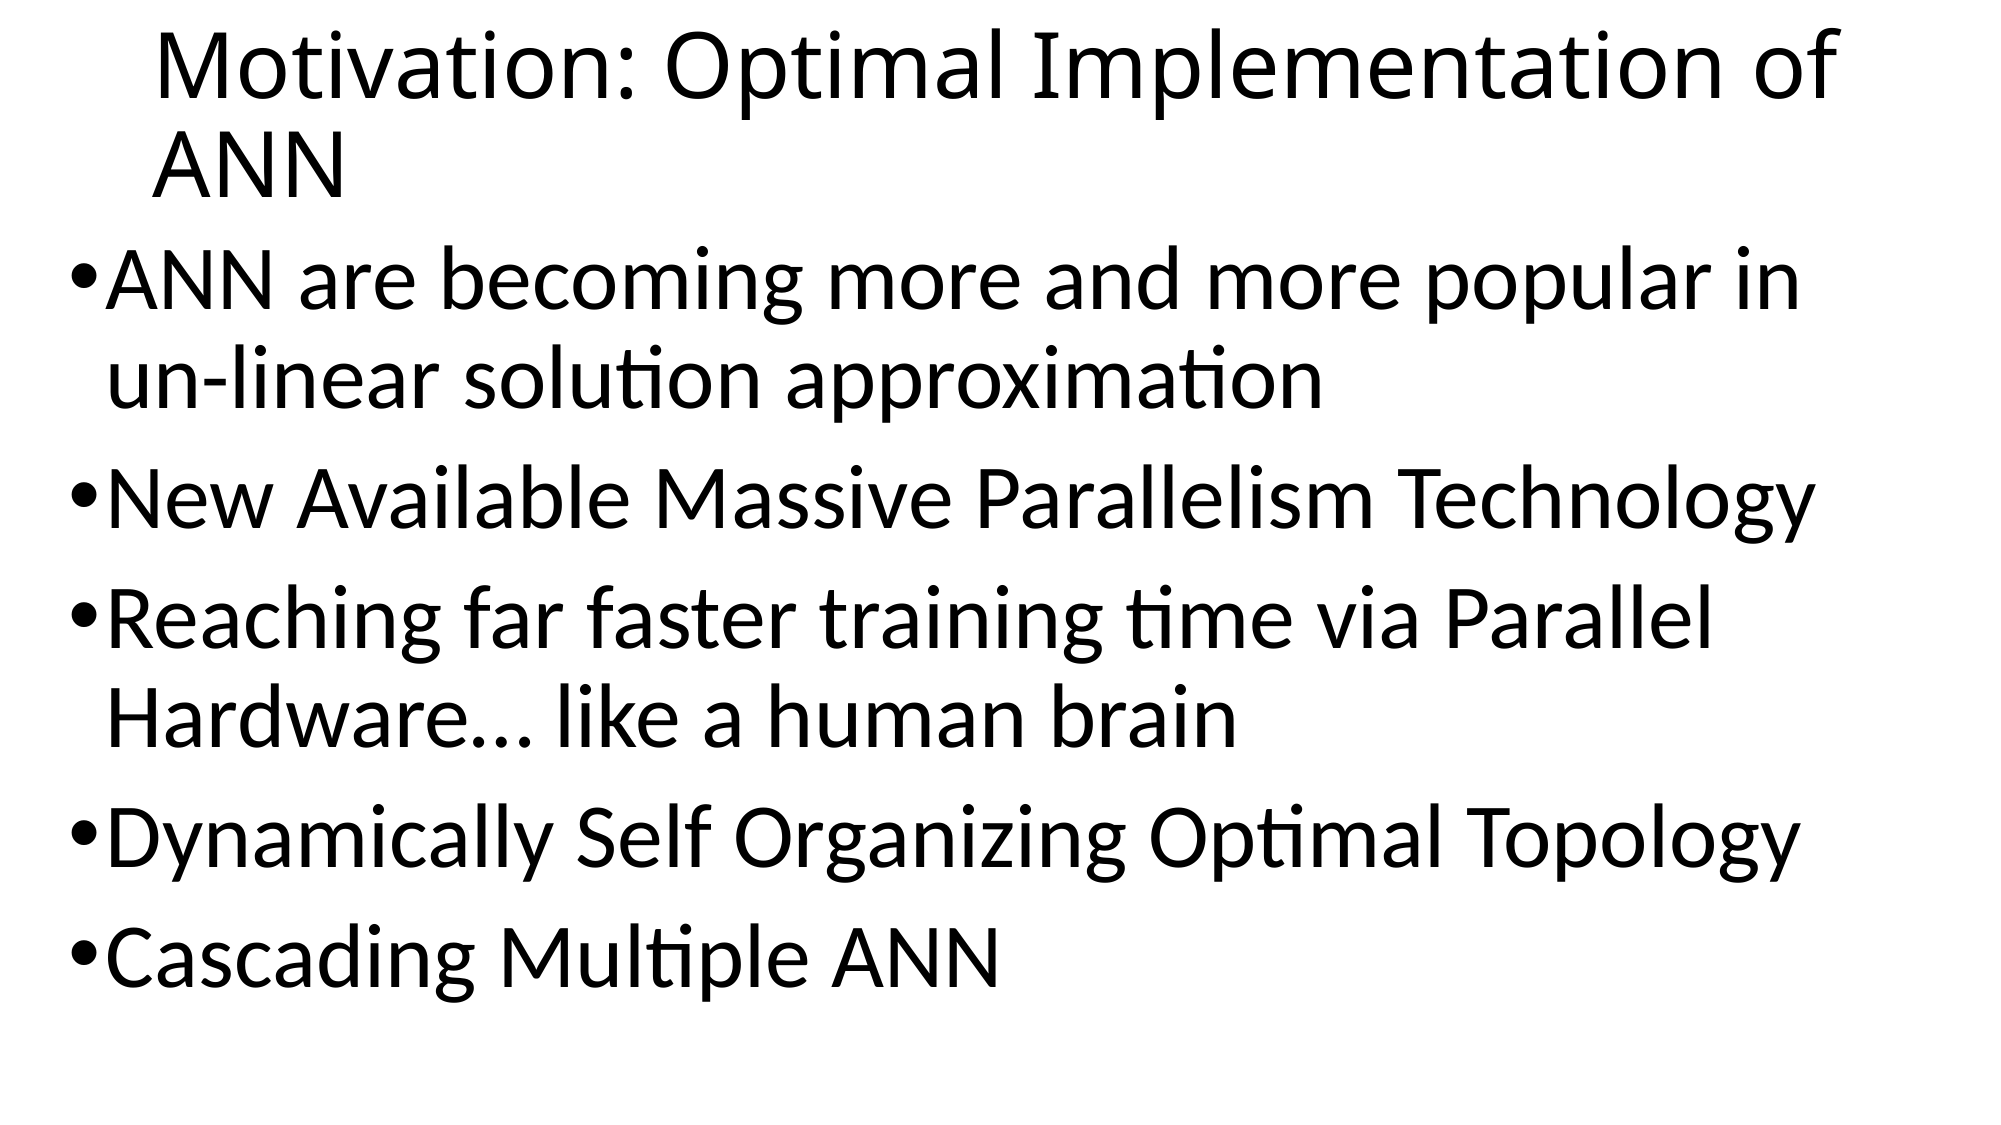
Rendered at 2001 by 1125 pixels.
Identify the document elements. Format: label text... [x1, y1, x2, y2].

list ANN are becoming more and more popular in un-linear solution approximation New Available Massive Parallelism Technology Reaching far faster training time via Parallel Hardware… like a human brain Dynamically Self Organizing Optimal Topology Cascading Multiple ANN [53, 222, 1917, 1075]
title Motivation: Optimal Implementation of ANN [137, 59, 1863, 178]
